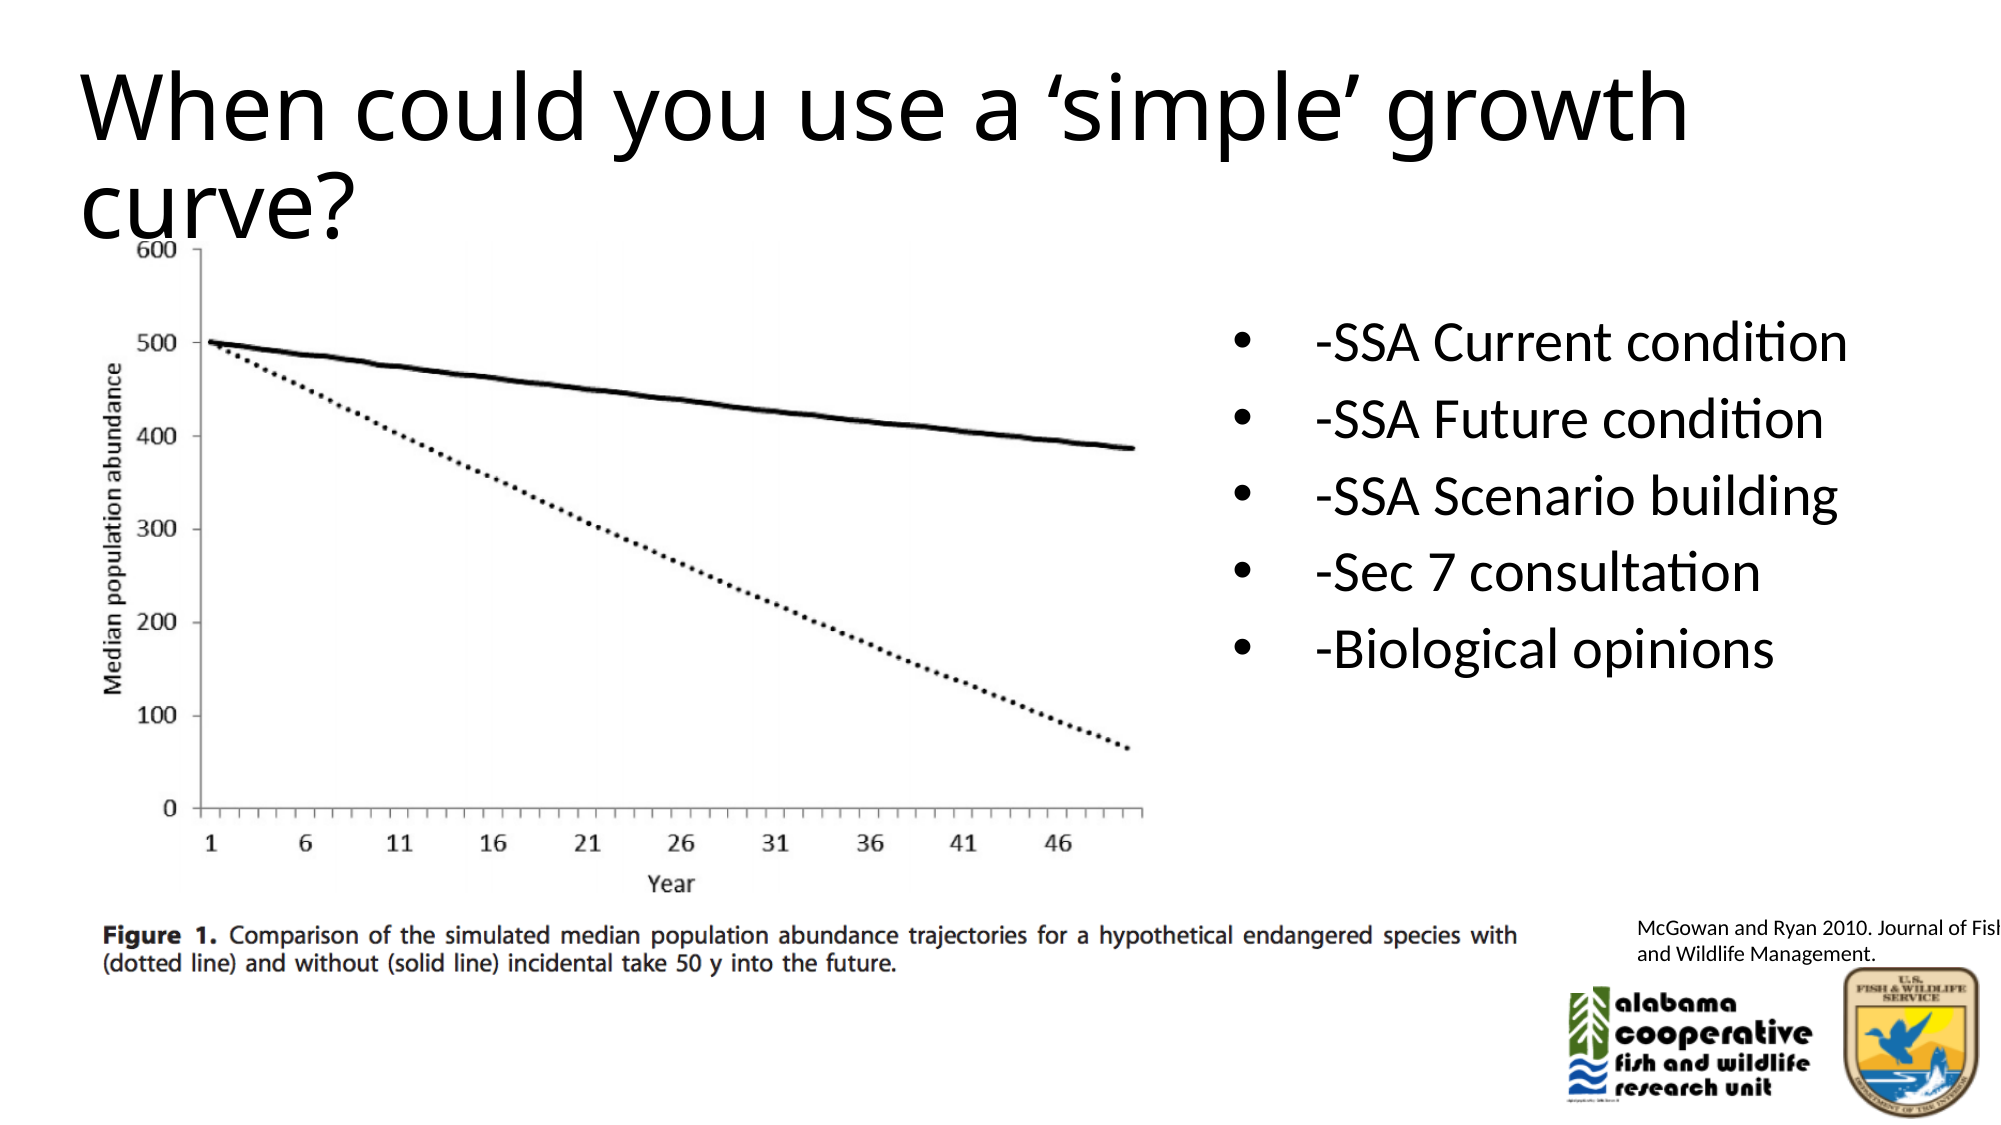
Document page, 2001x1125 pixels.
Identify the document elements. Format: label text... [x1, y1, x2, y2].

picture [0, 222, 1593, 993]
list -SSA Current condition -SSA Future condition -SSA Scenario building -Sec 7 consultation -Biological opinions [1204, 299, 1897, 1047]
picture [1842, 974, 1980, 1119]
text_box McGowan and Ryan 2010. Journal of Fish and Wildlife Management. [1622, 905, 2000, 974]
title When could you use a ‘simple’ growth curve? [68, 97, 1932, 223]
picture [1551, 1047, 1834, 1119]
